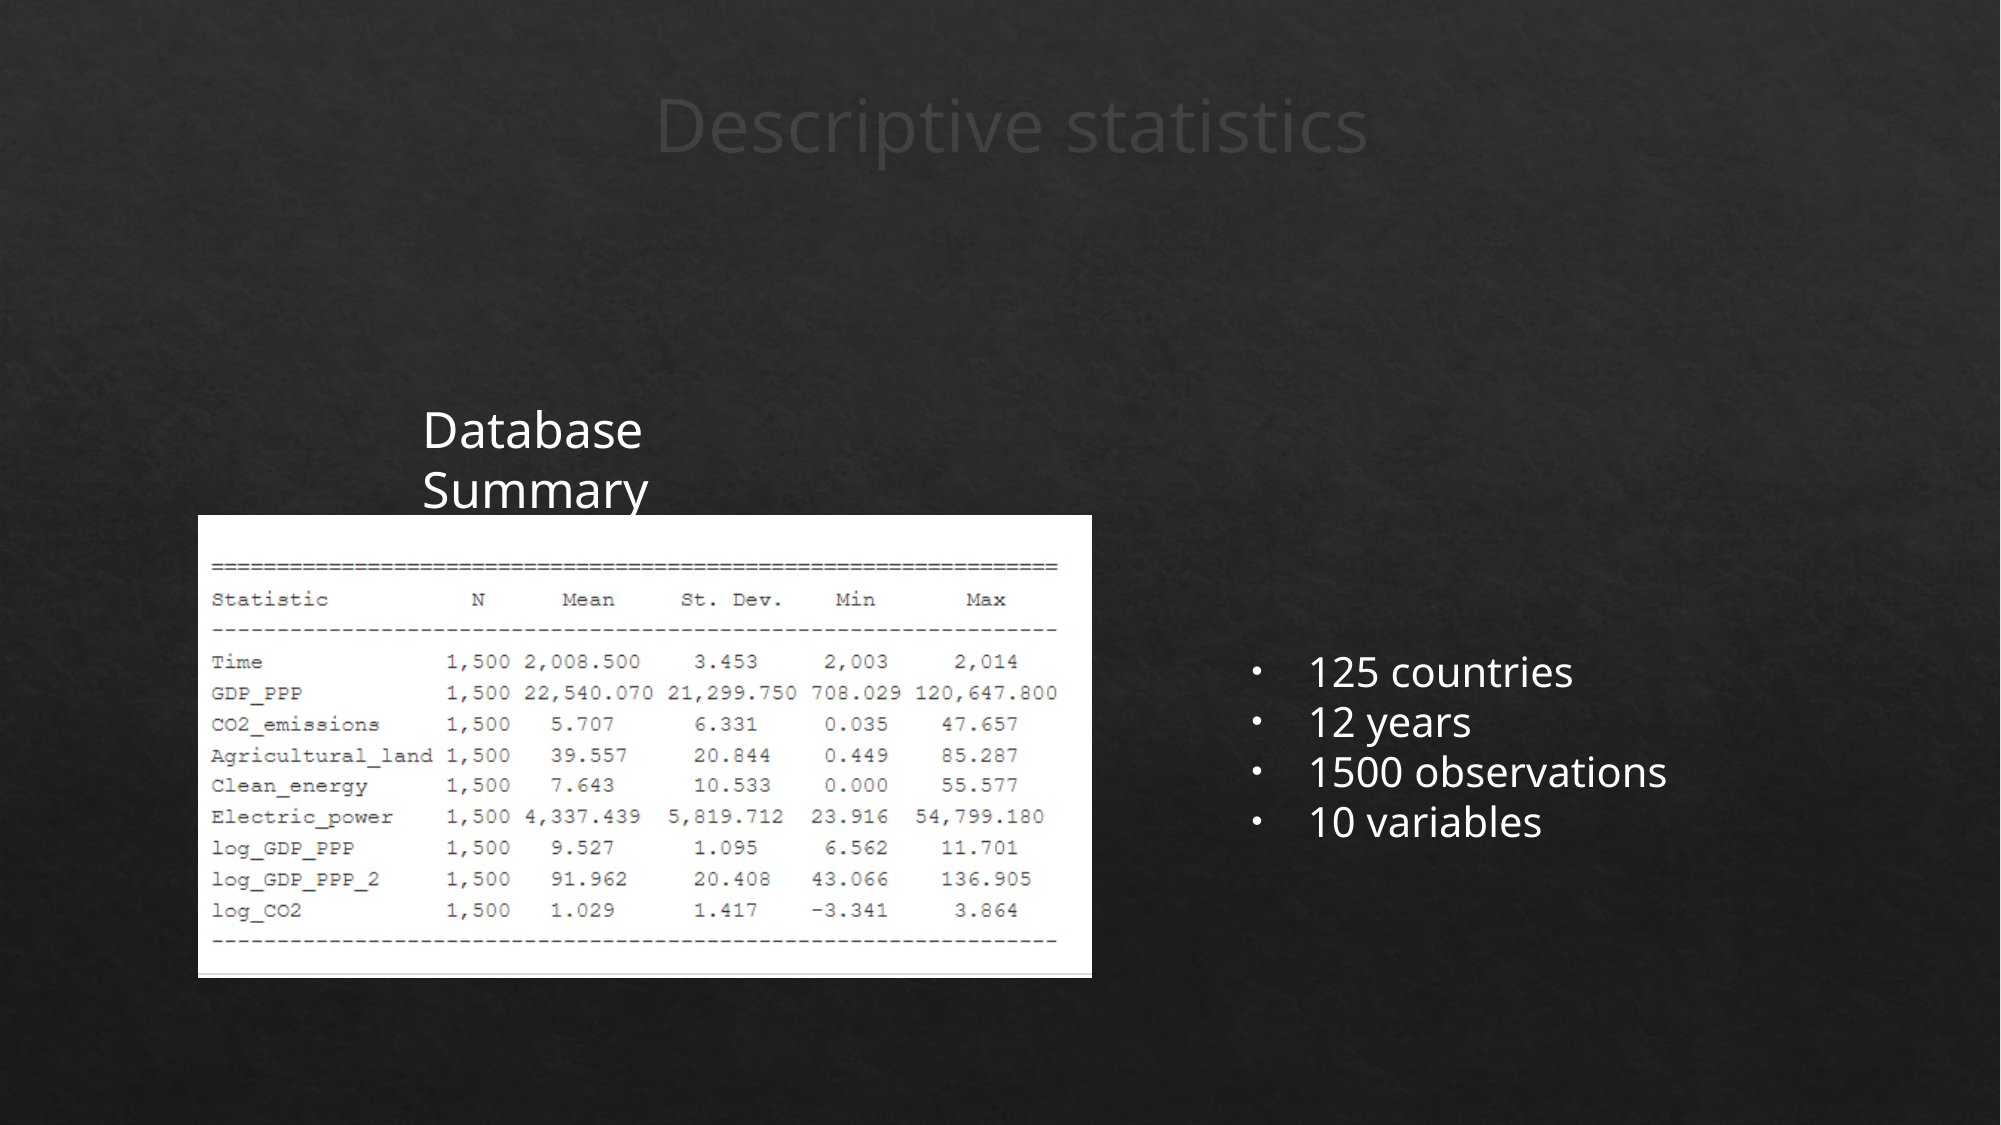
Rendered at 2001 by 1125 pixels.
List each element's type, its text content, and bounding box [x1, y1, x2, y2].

title Descriptive statistics [152, 42, 1852, 203]
picture [198, 515, 1092, 978]
text_box 125 countries 12 years 1500 observations 10 variables [1236, 638, 1946, 853]
text_box Database Summary [408, 391, 882, 511]
